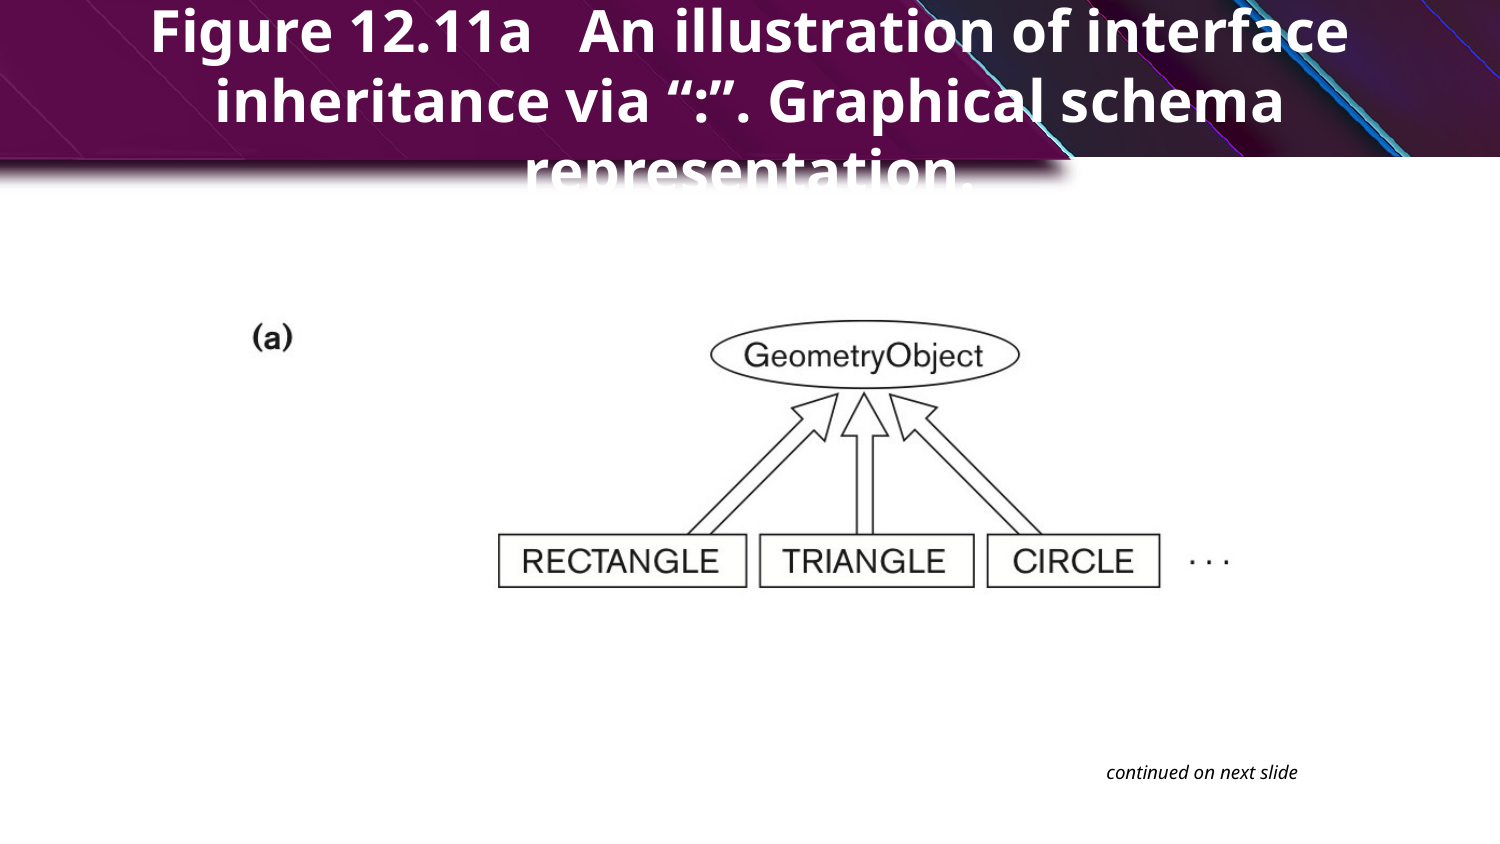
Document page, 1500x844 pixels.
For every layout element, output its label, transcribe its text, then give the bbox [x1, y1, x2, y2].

picture [0, 0, 1500, 844]
title Figure 12.11a An illustration of interface inheritance via “:”. Graphical schema representation. [75, 28, 1425, 170]
text_box continued on next slide [884, 753, 1313, 791]
